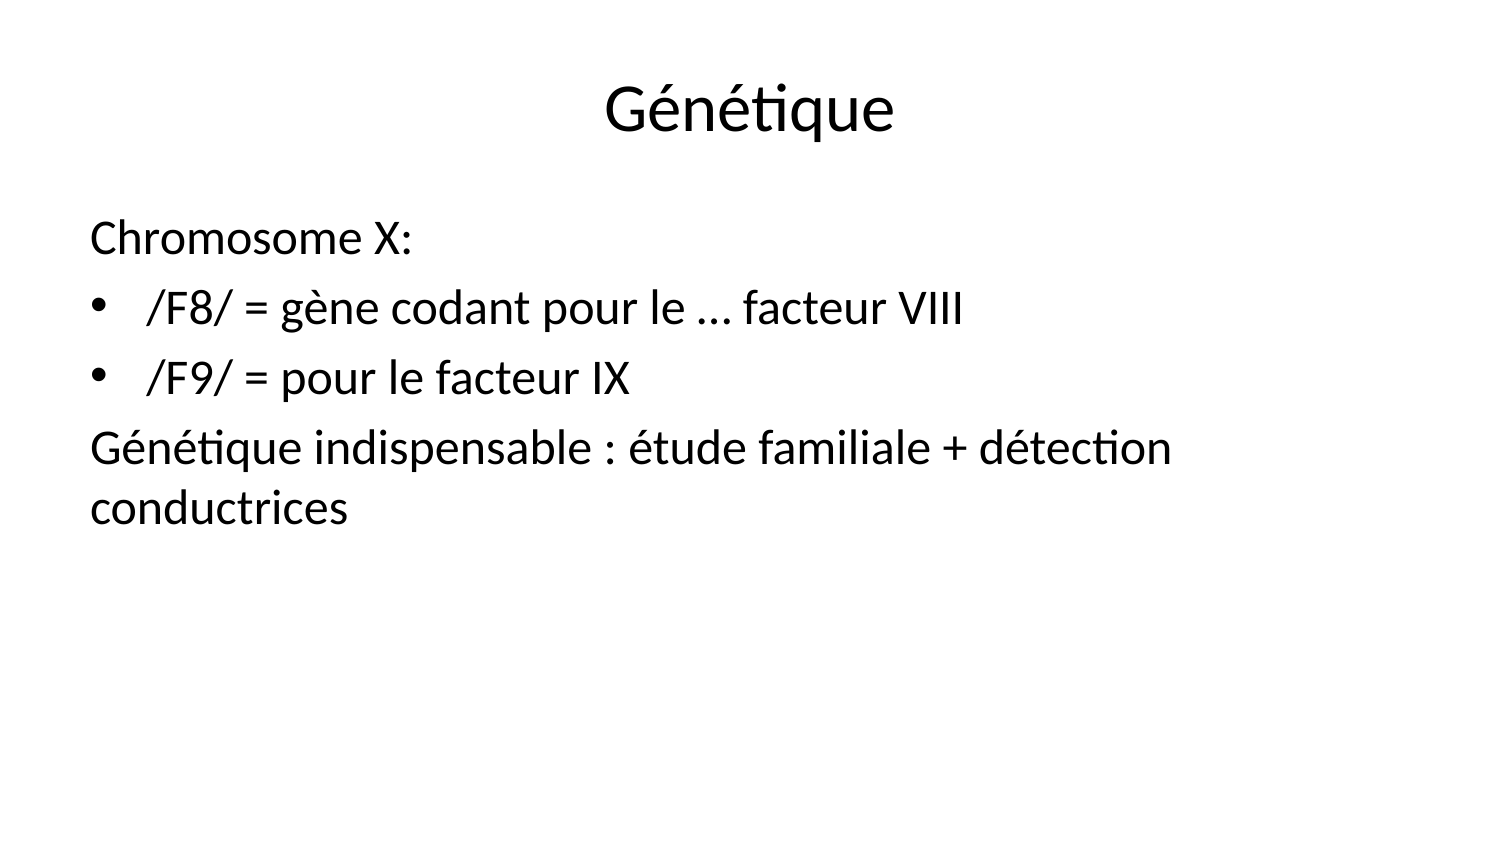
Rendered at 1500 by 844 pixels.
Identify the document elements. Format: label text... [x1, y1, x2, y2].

list Chromosome X: /F8/ = gène codant pour le … facteur VIII /F9/ = pour le facteur IX Génétique indispensable : étude familiale + détection conductrices [75, 196, 1425, 754]
title Génétique [75, 33, 1425, 175]
